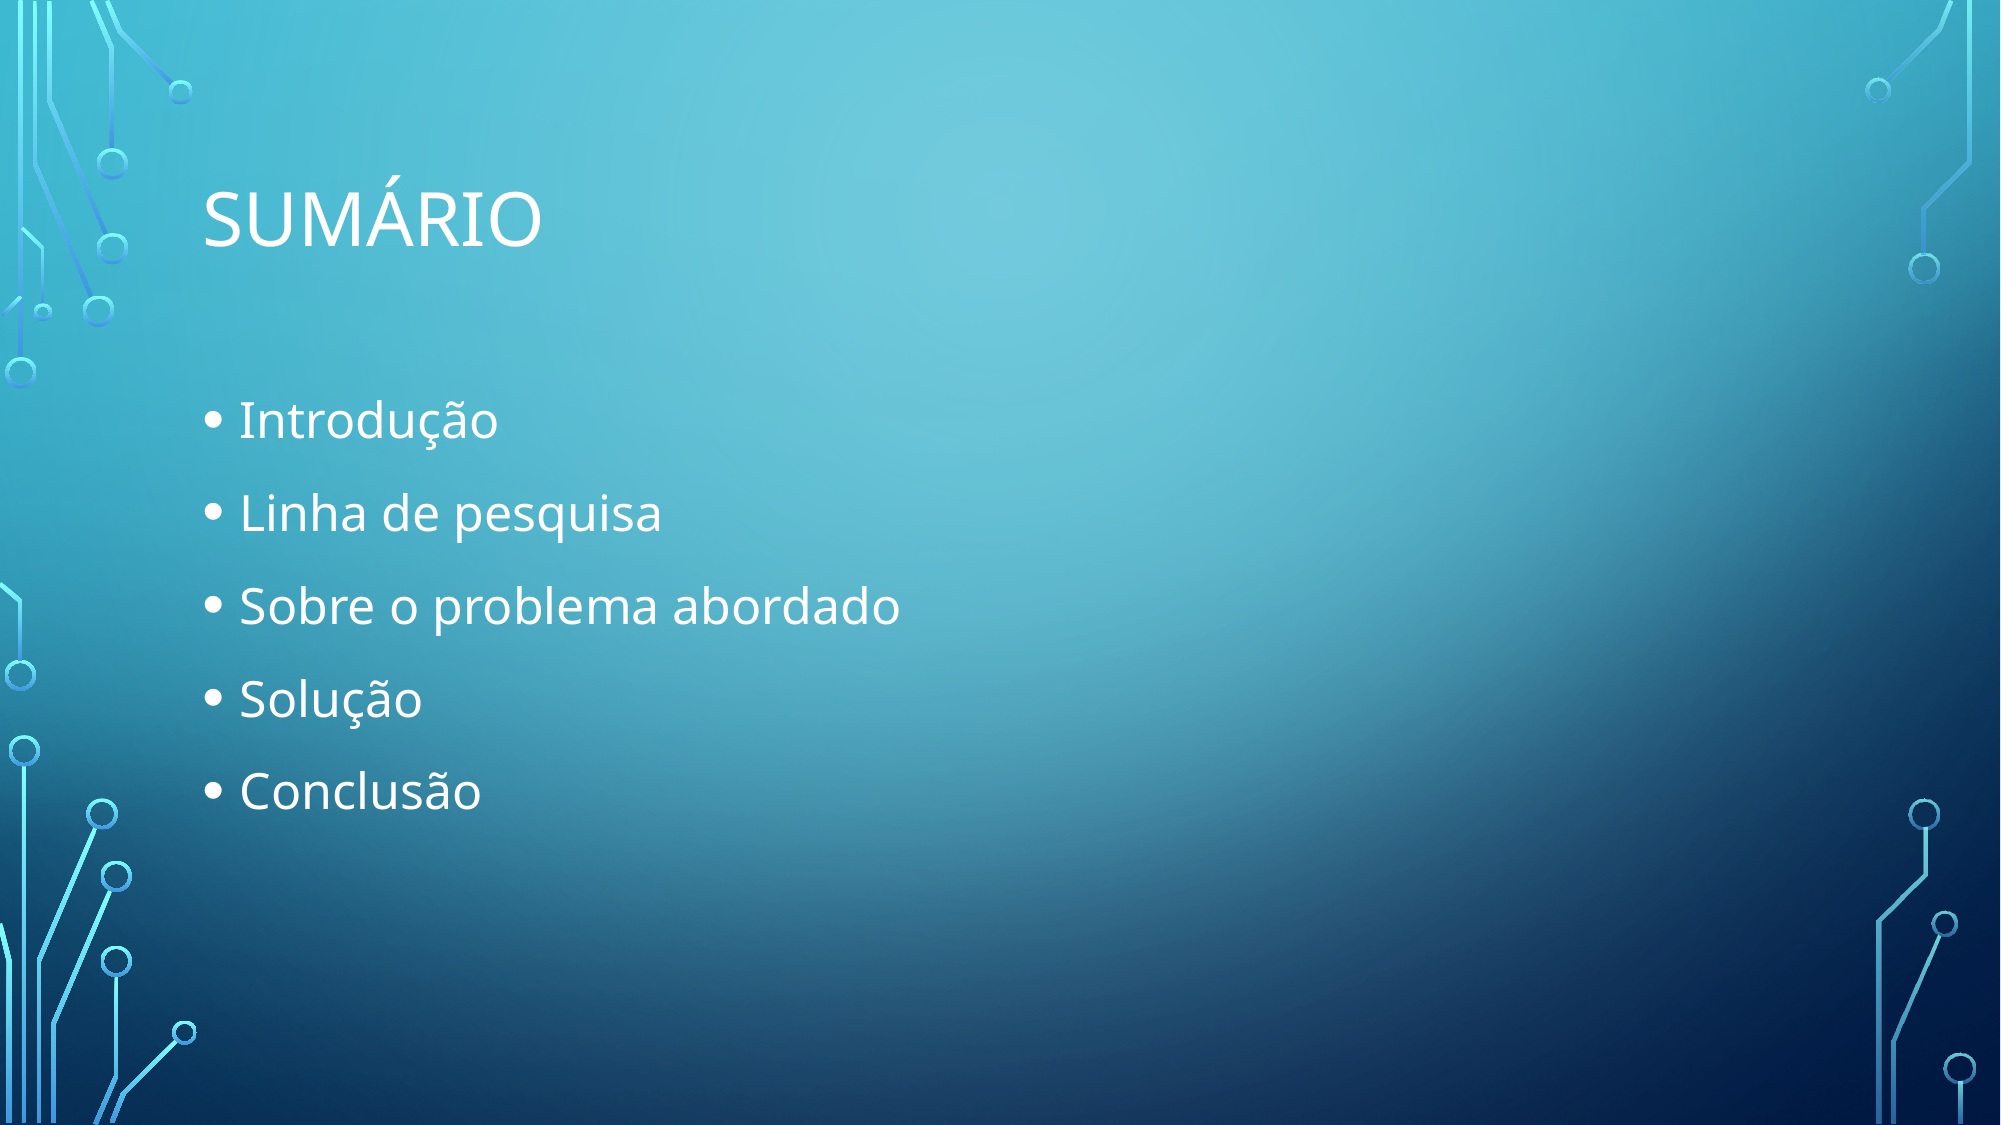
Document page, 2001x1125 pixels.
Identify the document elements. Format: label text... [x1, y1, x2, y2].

list Introdução Linha de pesquisa Sobre o problema abordado Solução Conclusão [187, 369, 1813, 950]
title sumário [187, 101, 1813, 344]
